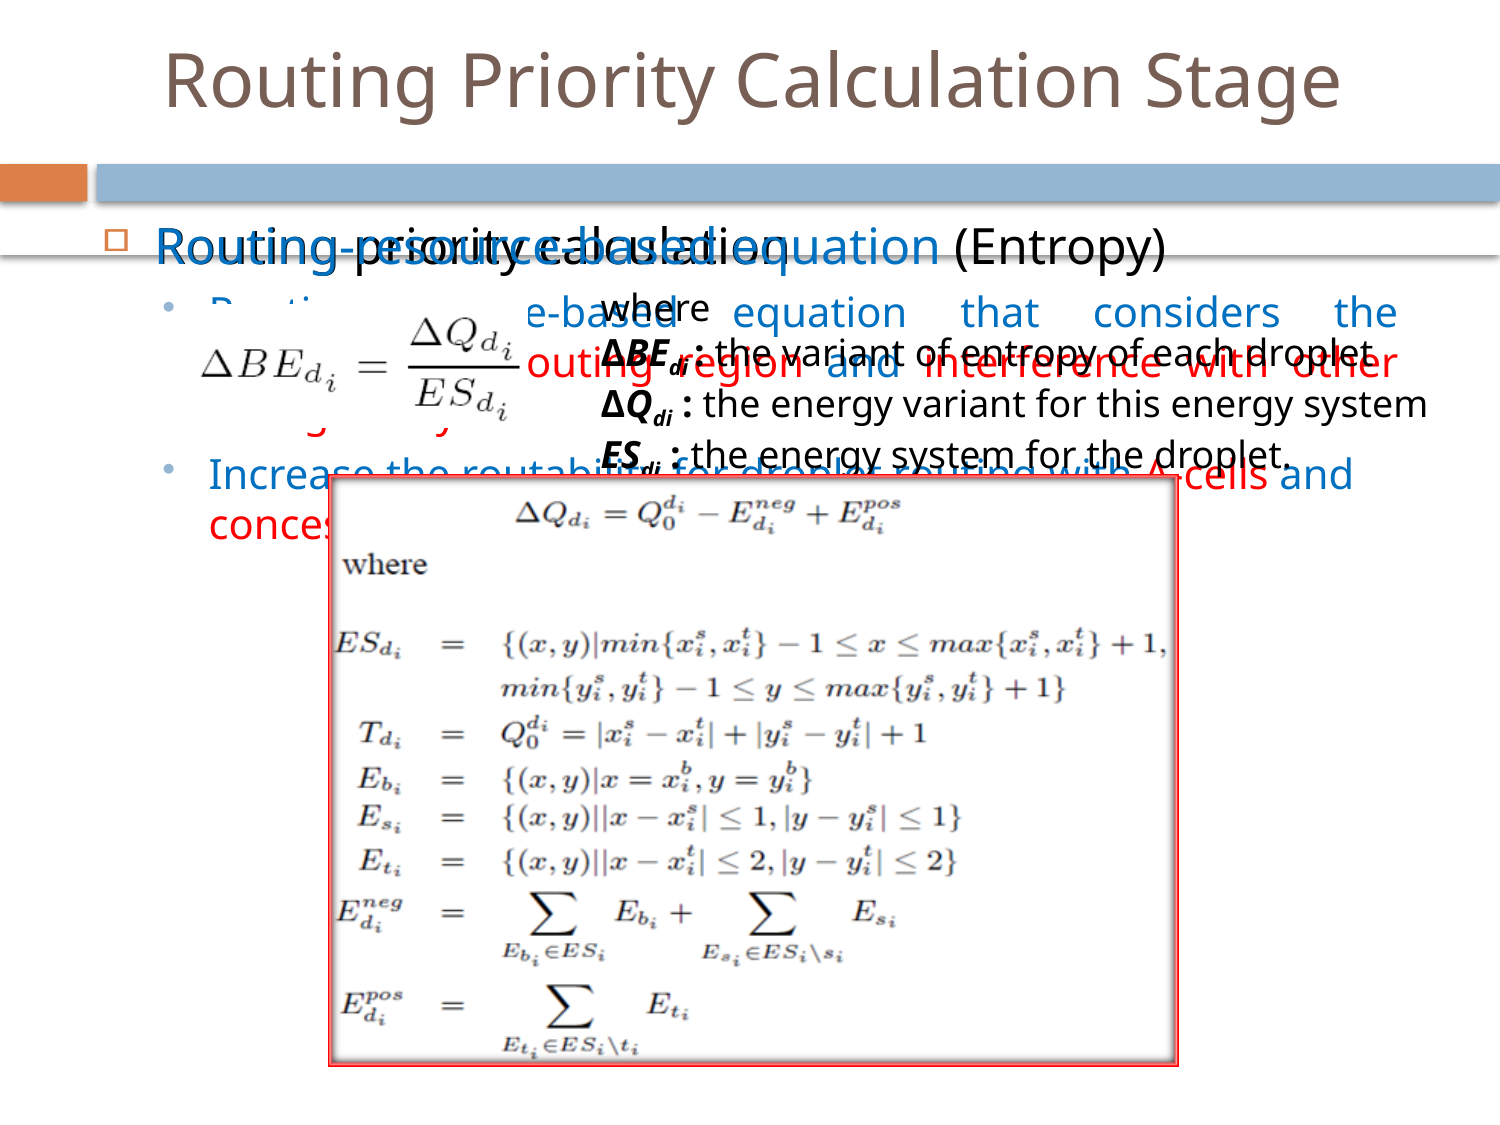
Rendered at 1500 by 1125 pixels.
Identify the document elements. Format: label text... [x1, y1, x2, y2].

title Routing Priority Calculation Stage [81, 0, 1425, 165]
picture [198, 304, 528, 429]
text_box where ΔBEdi : the variant of entropy of each droplet ΔQdi : the energy variant for this energy system ESdi : the energy system for the droplet. [585, 276, 1453, 490]
text_box Routing-resource-based equation (Entropy) [87, 206, 1413, 1020]
picture [327, 474, 1179, 1067]
